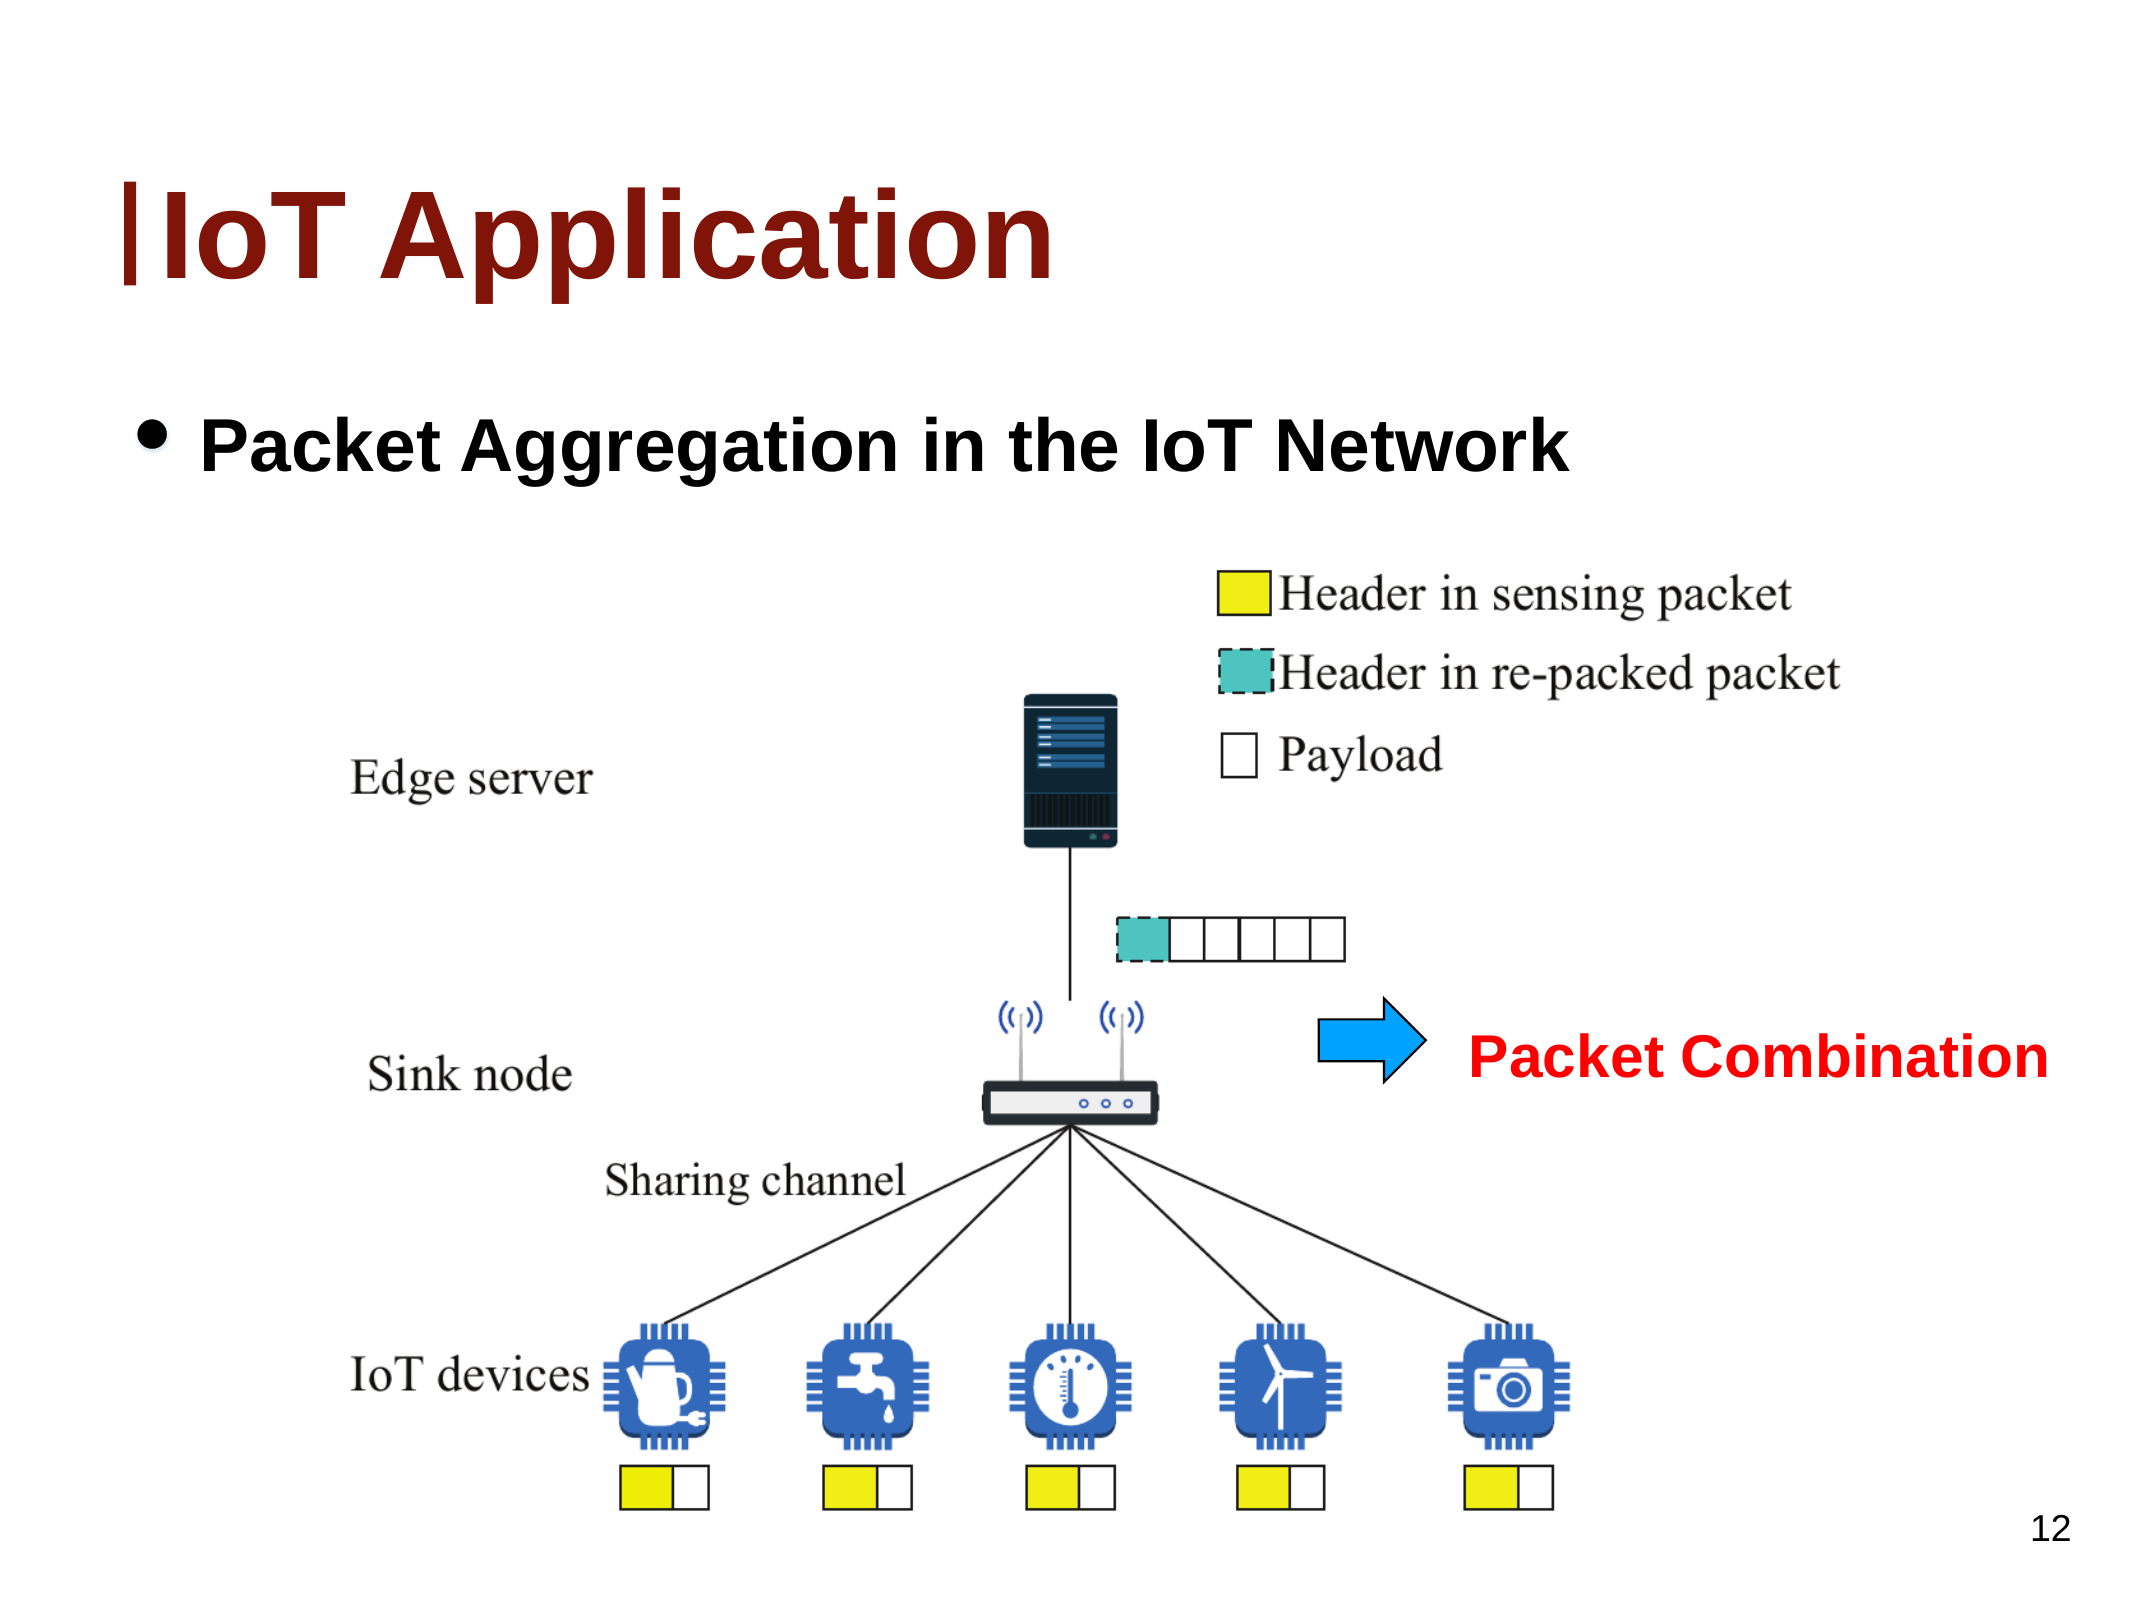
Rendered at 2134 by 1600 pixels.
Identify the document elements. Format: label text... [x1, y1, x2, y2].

text_box Packet Aggregation in the IoT Network [116, 378, 2018, 496]
slide_number 12 [2018, 1494, 2083, 1558]
picture [285, 537, 1848, 1544]
picture [132, 416, 172, 456]
text_box [124, 181, 137, 286]
text_box IoT Application [151, 145, 1409, 312]
text_box Packet Combination [1848, 982, 2094, 1098]
